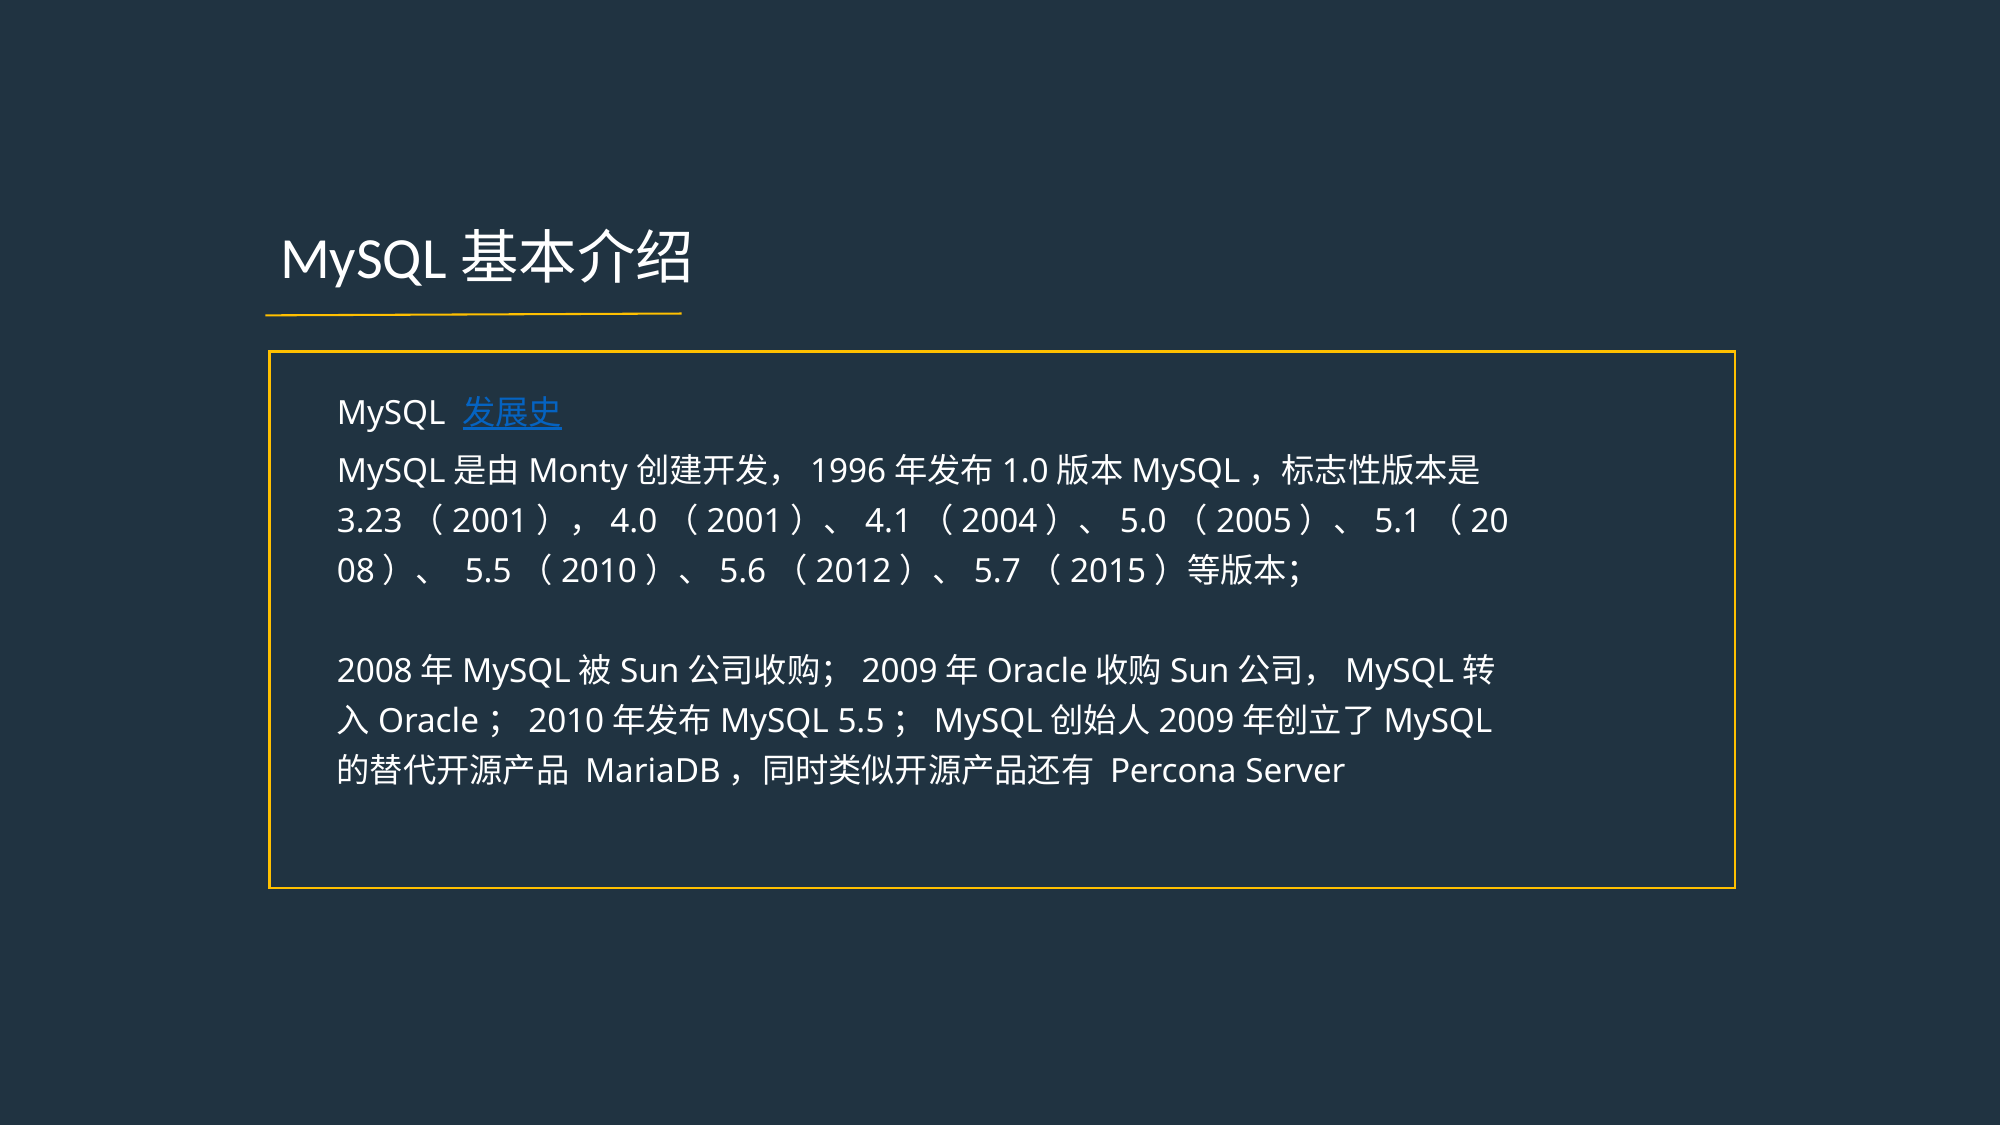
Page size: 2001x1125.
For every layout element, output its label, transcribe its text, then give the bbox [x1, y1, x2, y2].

text_box MySQL 发展史 MySQL是由Monty创建开发，1996年发布1.0版本MySQL，标志性版本是 3.23（2001），4.0（2001）、4.1（2004）、5.0（2005）、5.1（2008）、 5.5（2010）、5.6（2012）、5.7（2015）等版本； 2008年MySQL被Sun公司收购；2009年Oracle收购Sun公司，MySQL转入Oracle；2010年发布MySQL 5.5；MySQL创始人2009年创立了MySQL的替代开源产品 MariaDB，同时类似开源产品还有 Percona Server [322, 372, 1533, 846]
text_box [269, 351, 1735, 888]
text_box MySQL基本介绍 [265, 213, 783, 298]
